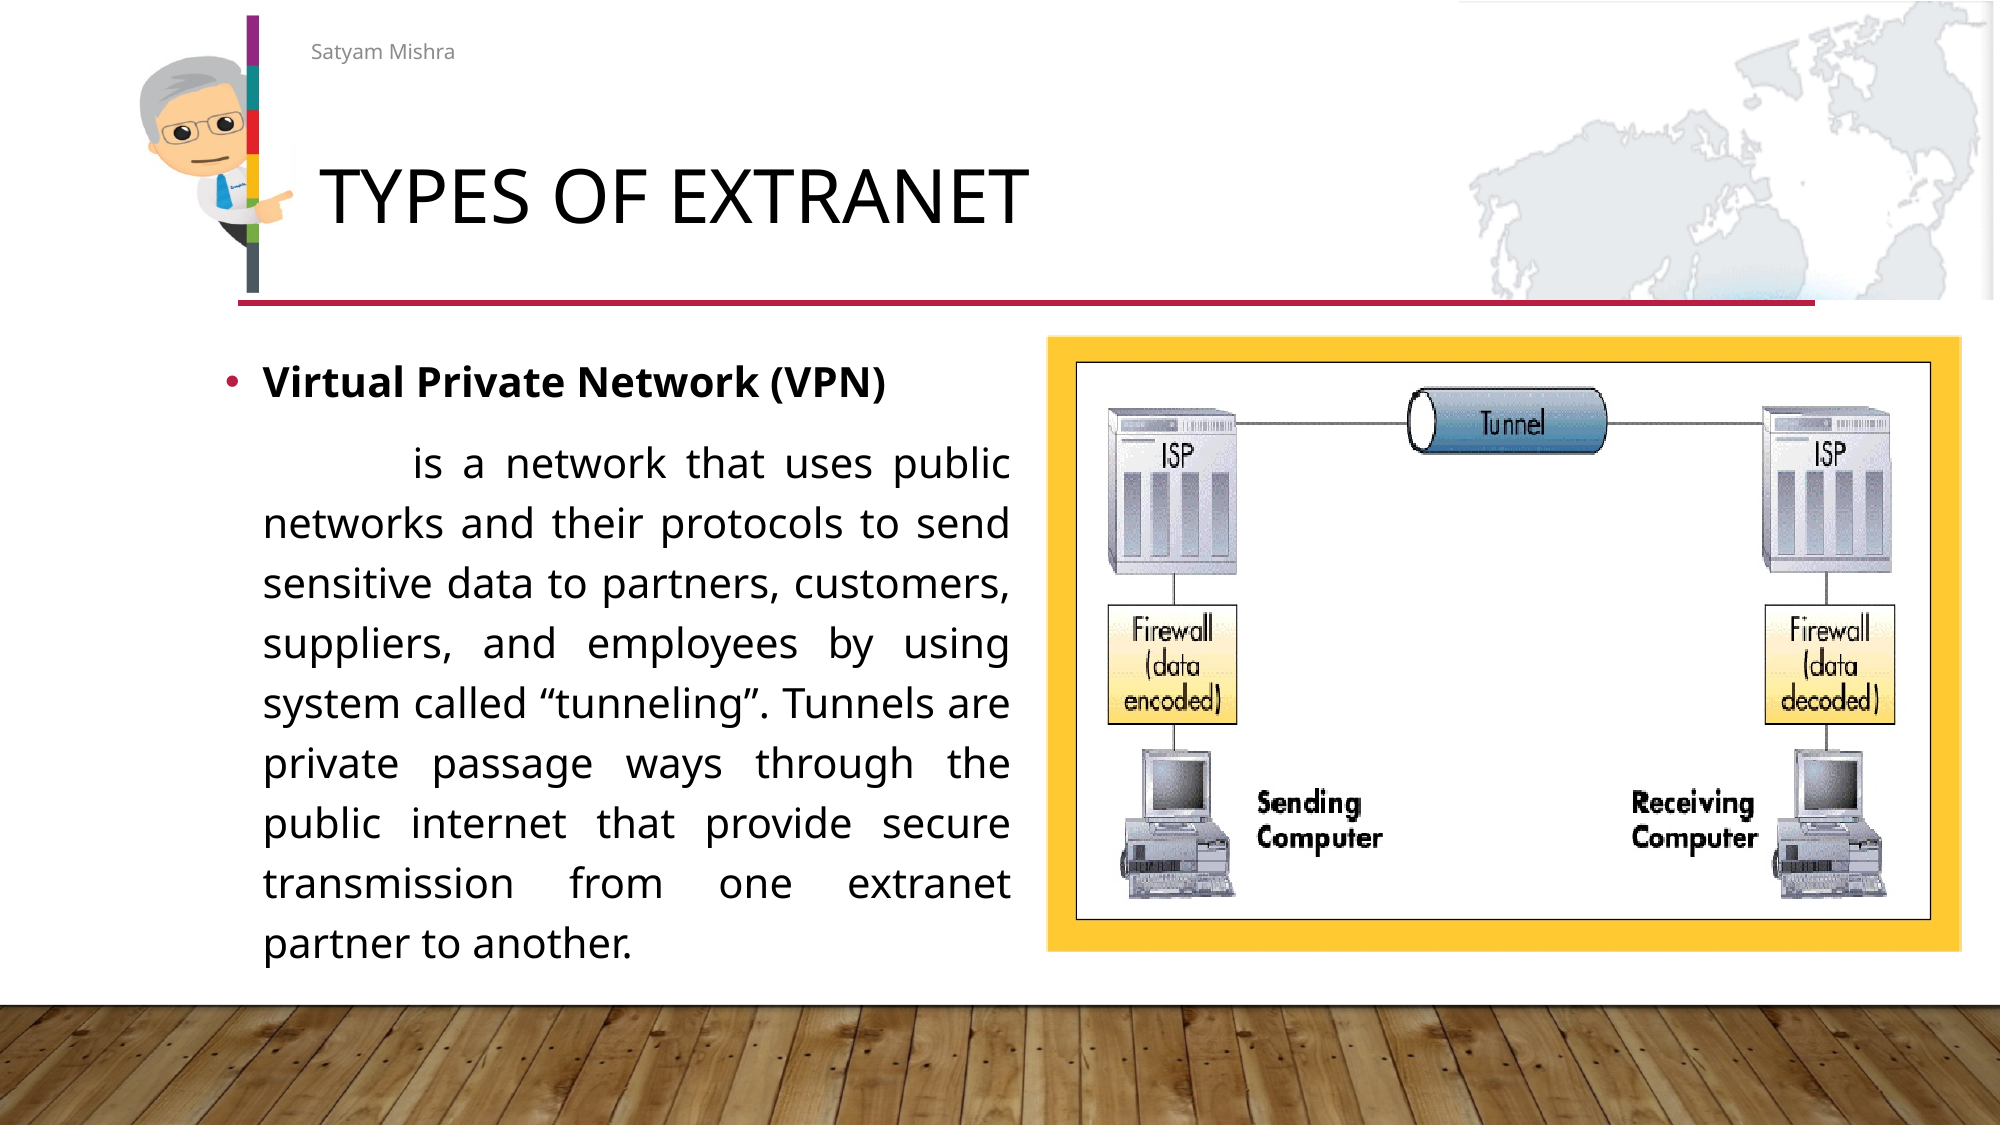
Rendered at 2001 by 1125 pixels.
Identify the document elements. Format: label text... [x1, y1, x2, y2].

footer Satyam Mishra [297, 25, 1271, 77]
picture [1045, 335, 1963, 953]
picture [0, 1005, 2000, 1125]
title Types of Extranet [304, 151, 1655, 302]
picture [117, 0, 297, 300]
list Virtual Private Network (VPN) is a network that uses public networks and their protocols to send sensitive data to partners, customers, suppliers, and employees by using system called “tunneling”. Tunnels are private passage ways through the public internet that provide secure transmission from one extranet partner to another. [210, 338, 1027, 1058]
picture [1458, 1, 1998, 301]
